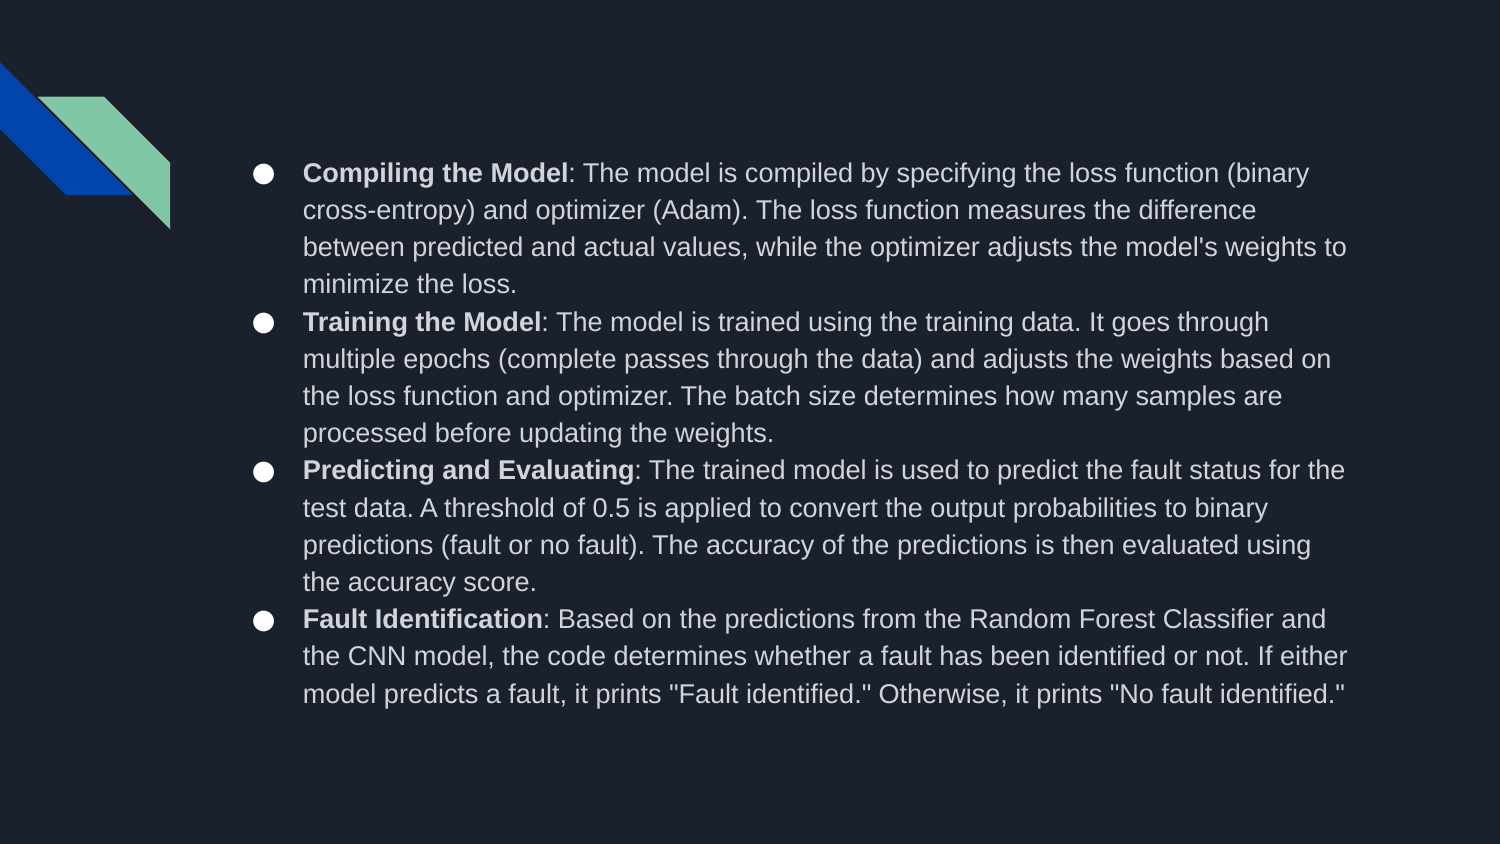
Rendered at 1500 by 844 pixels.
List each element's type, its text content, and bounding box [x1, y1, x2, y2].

list Compiling the Model: The model is compiled by specifying the loss function (binary cross-entropy) and optimizer (Adam). The loss function measures the difference between predicted and actual values, while the optimizer adjusts the model's weights to minimize the loss. Training the Model: The model is trained using the training data. It goes through multiple epochs (complete passes through the data) and adjusts the weights based on the loss function and optimizer. The batch size determines how many samples are processed before updating the weights. Predicting and Evaluating: The trained model is used to predict the fault status for the test data. A threshold of 0.5 is applied to convert the output probabilities to binary predictions (fault or no fault). The accuracy of the predictions is then evaluated using the accuracy score. Fault Identification: Based on the predictions from the Random Forest Classifier and the CNN model, the code determines whether a fault has been identified or not. If either model predicts a fault, it prints "Fault identified." Otherwise, it prints "No fault identified." [212, 135, 1368, 735]
